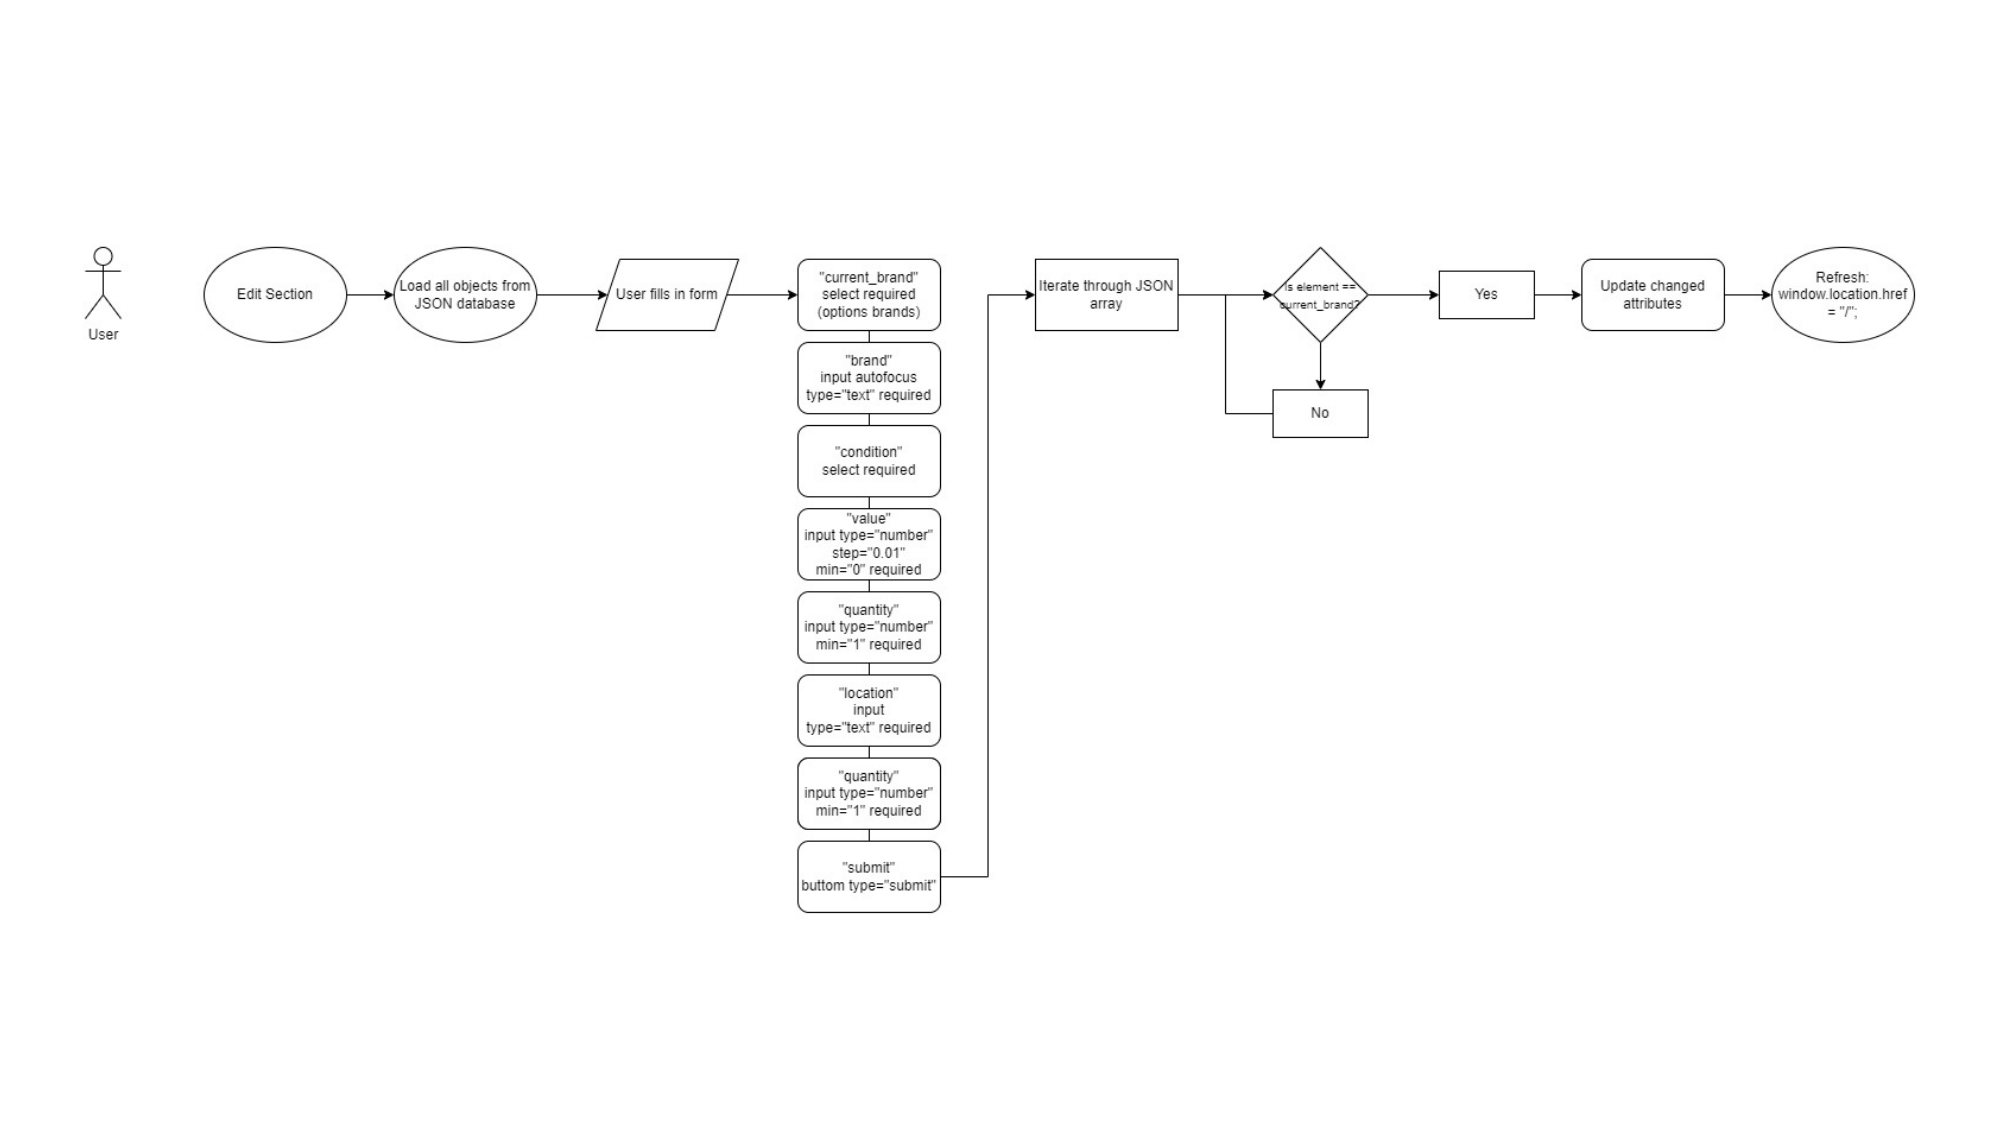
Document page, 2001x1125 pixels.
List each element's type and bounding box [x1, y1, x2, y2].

list [73, 200, 1927, 925]
